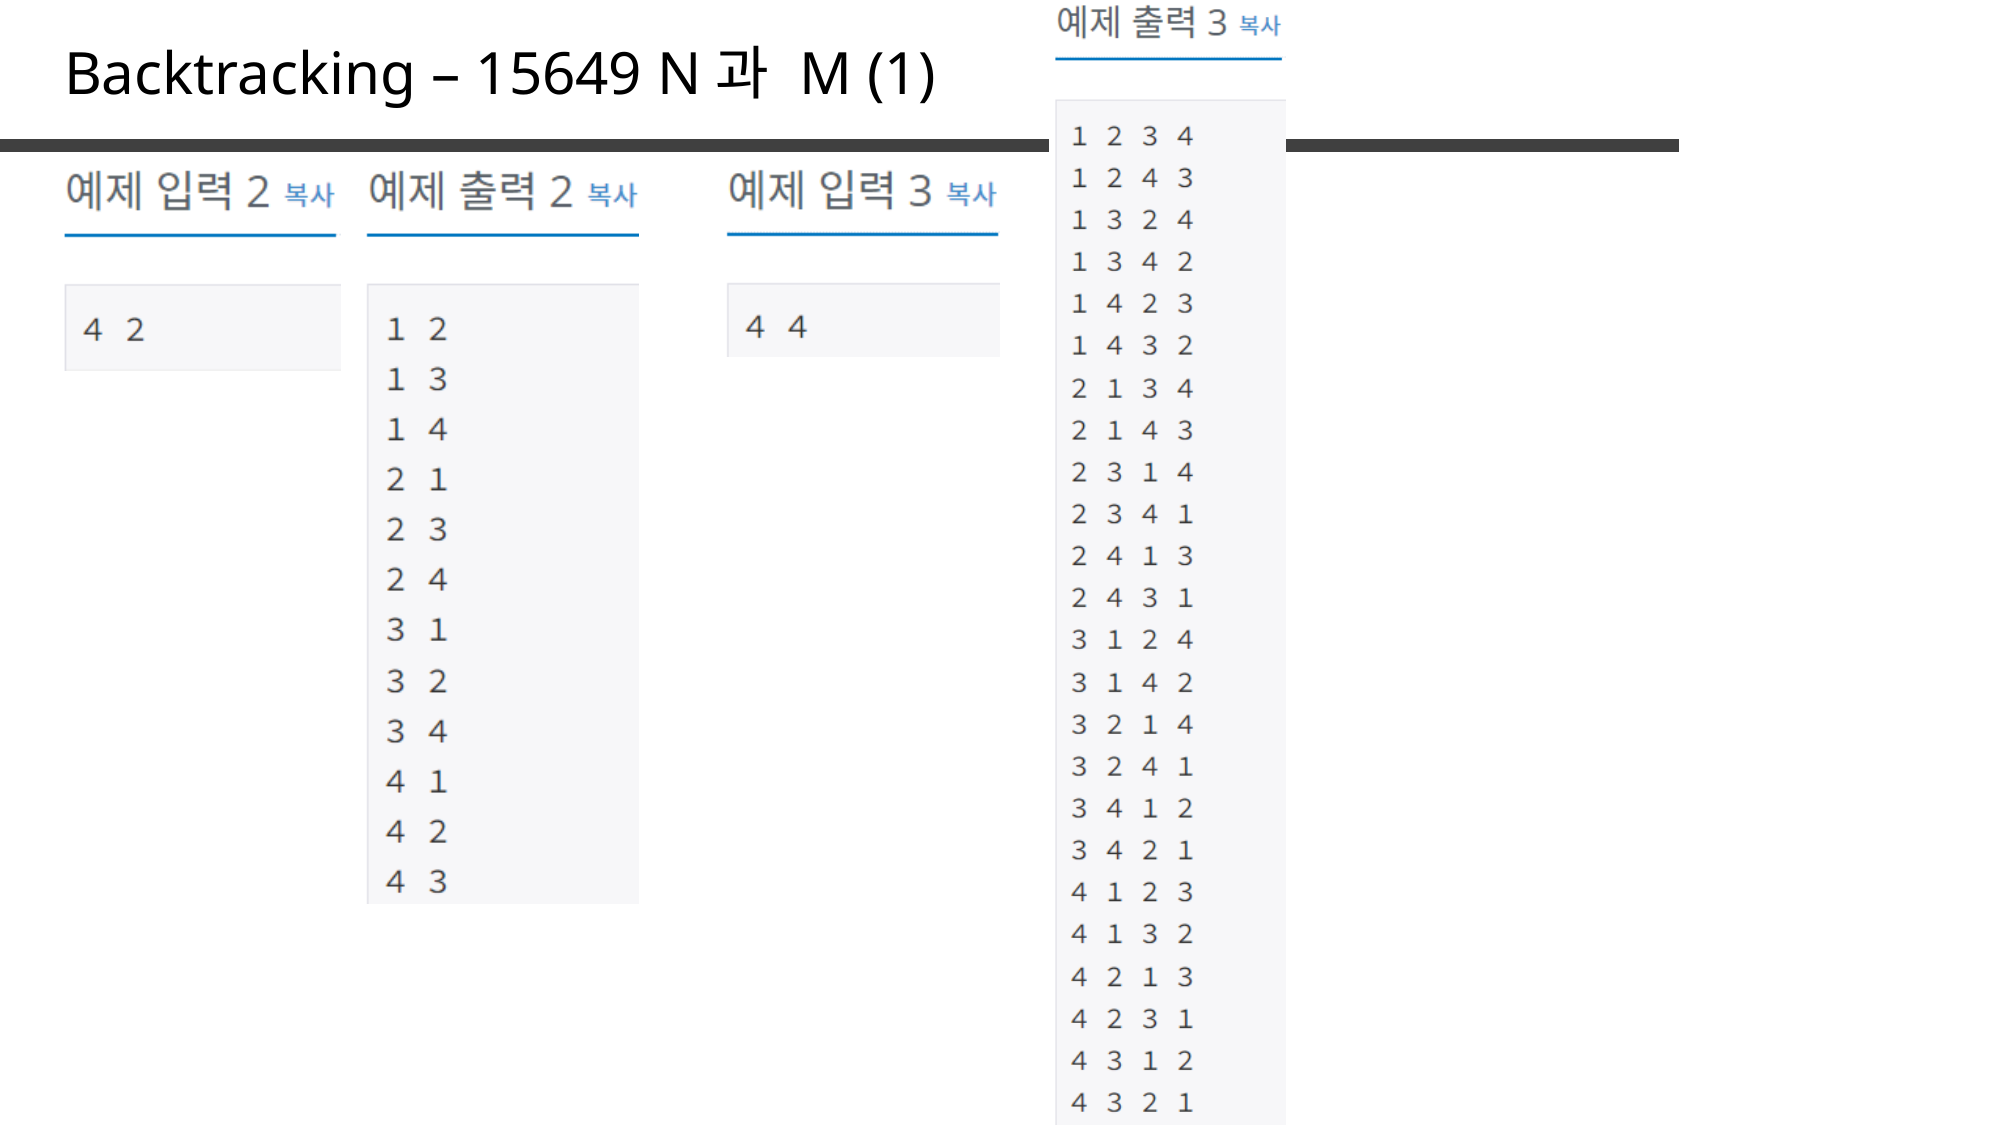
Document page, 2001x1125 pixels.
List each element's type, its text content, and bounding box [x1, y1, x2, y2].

picture [54, 157, 341, 371]
picture [361, 165, 639, 904]
picture [718, 161, 1000, 358]
text_box Backtracking – 15649 N과 M (1) [49, 29, 951, 114]
picture [1049, 0, 1286, 1125]
